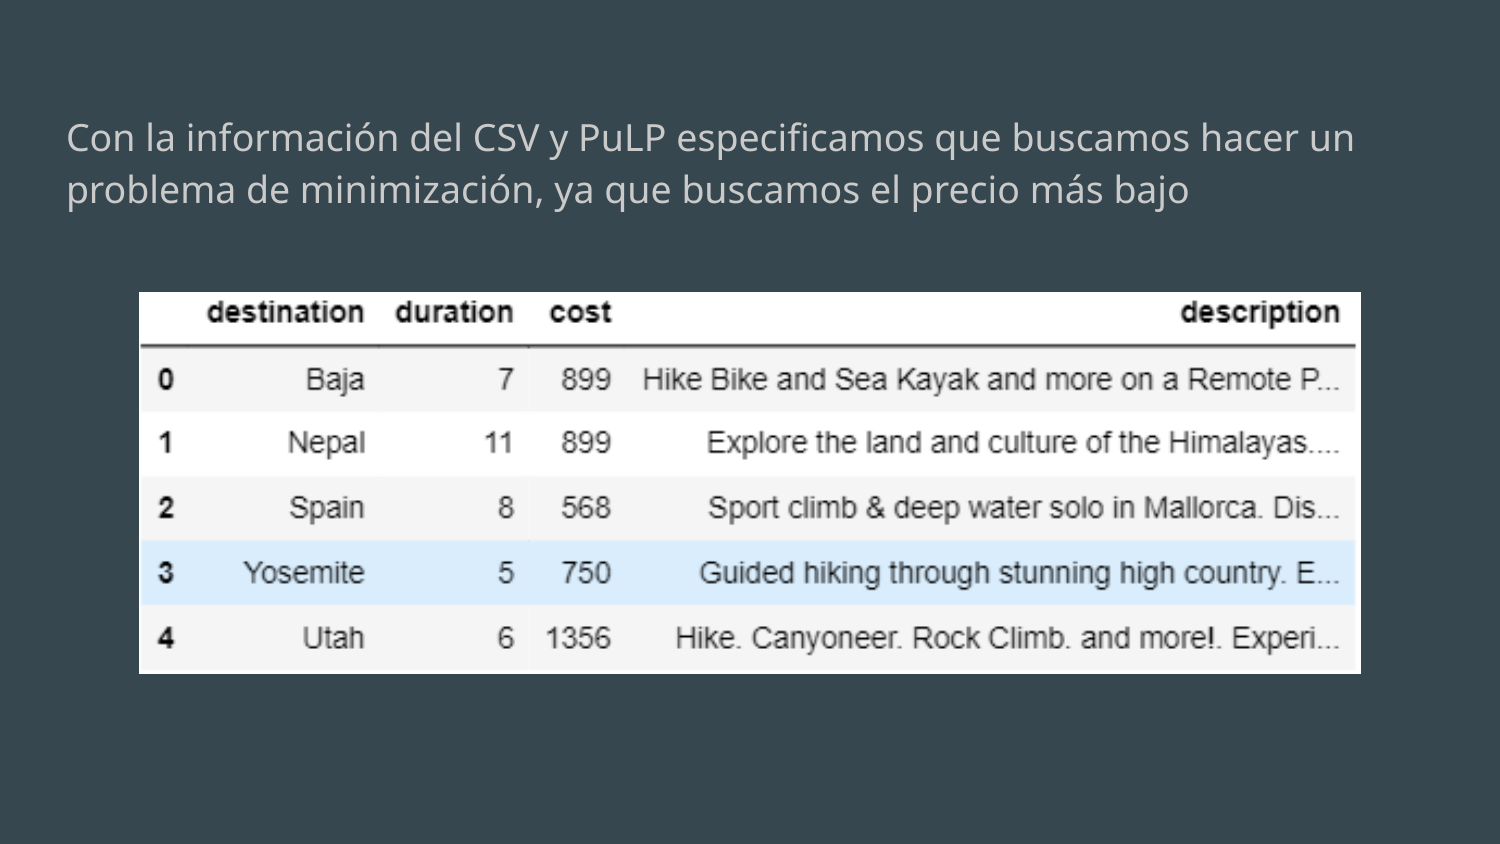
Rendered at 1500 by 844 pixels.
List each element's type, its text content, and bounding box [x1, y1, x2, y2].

picture [138, 292, 1362, 674]
list Con la información del CSV y PuLP especificamos que buscamos hacer un problema de minimización, ya que buscamos el precio más bajo [51, 92, 1449, 750]
